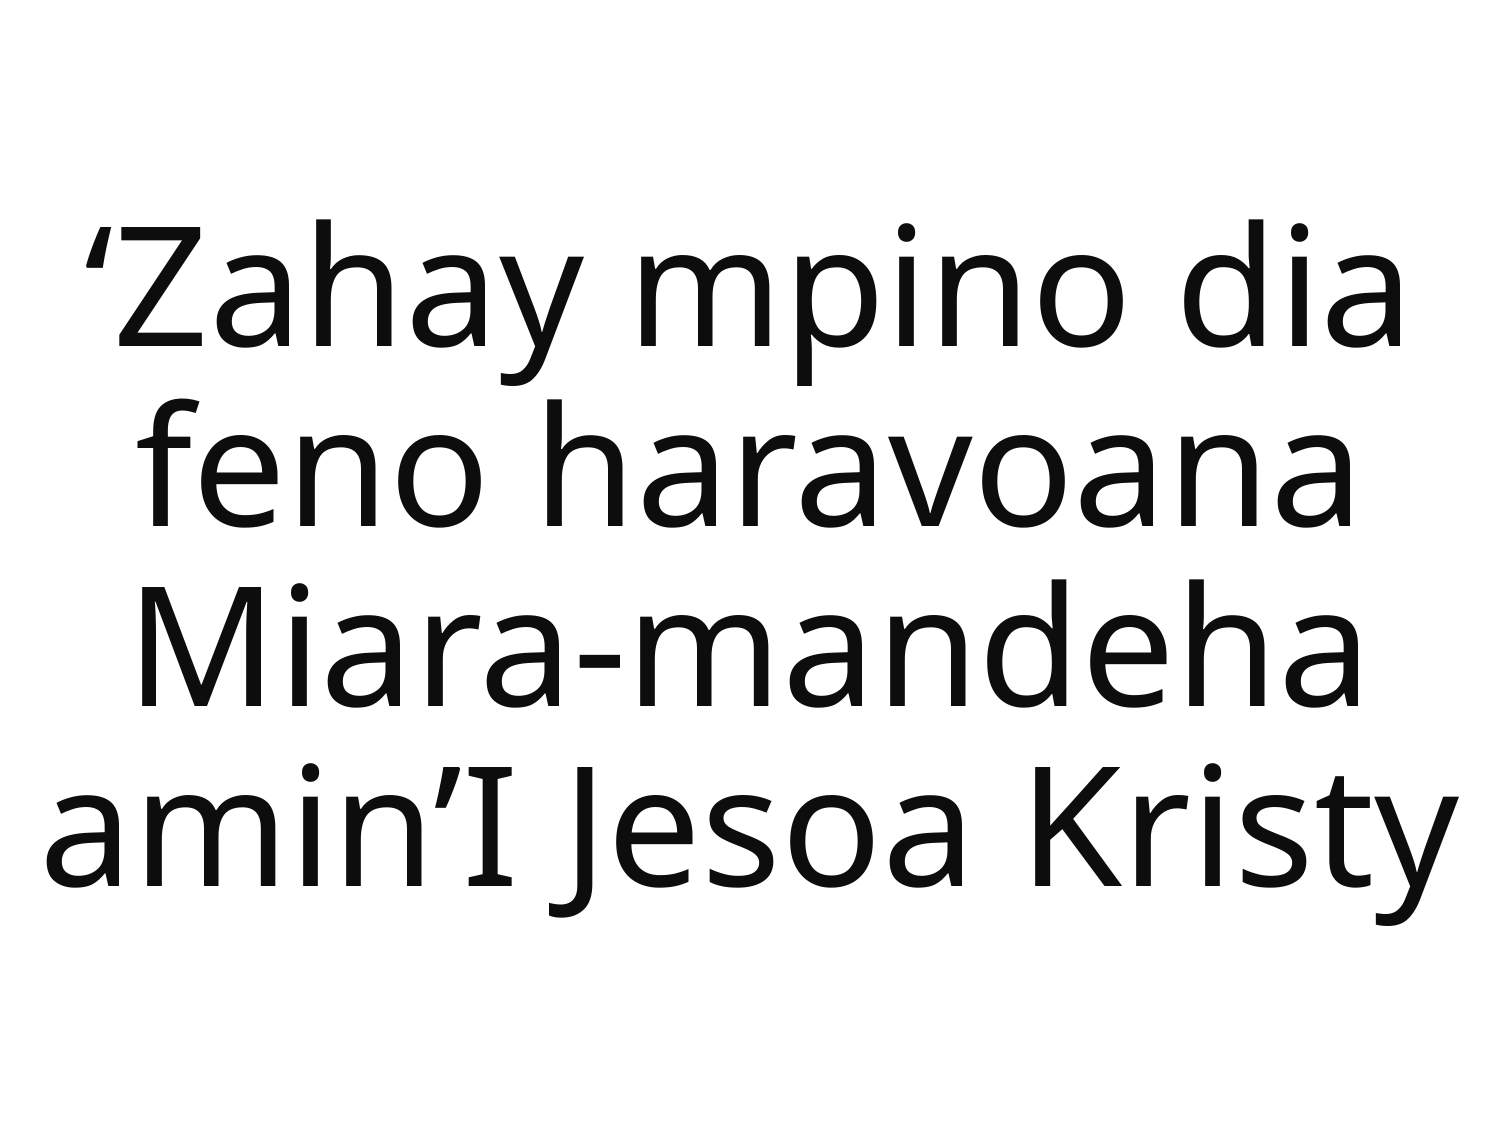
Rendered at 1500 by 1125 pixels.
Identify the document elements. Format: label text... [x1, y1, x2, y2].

title ‘Zahay mpino dia feno haravoana Miara-mandeha amin’I Jesoa Kristy [0, 366, 1500, 759]
